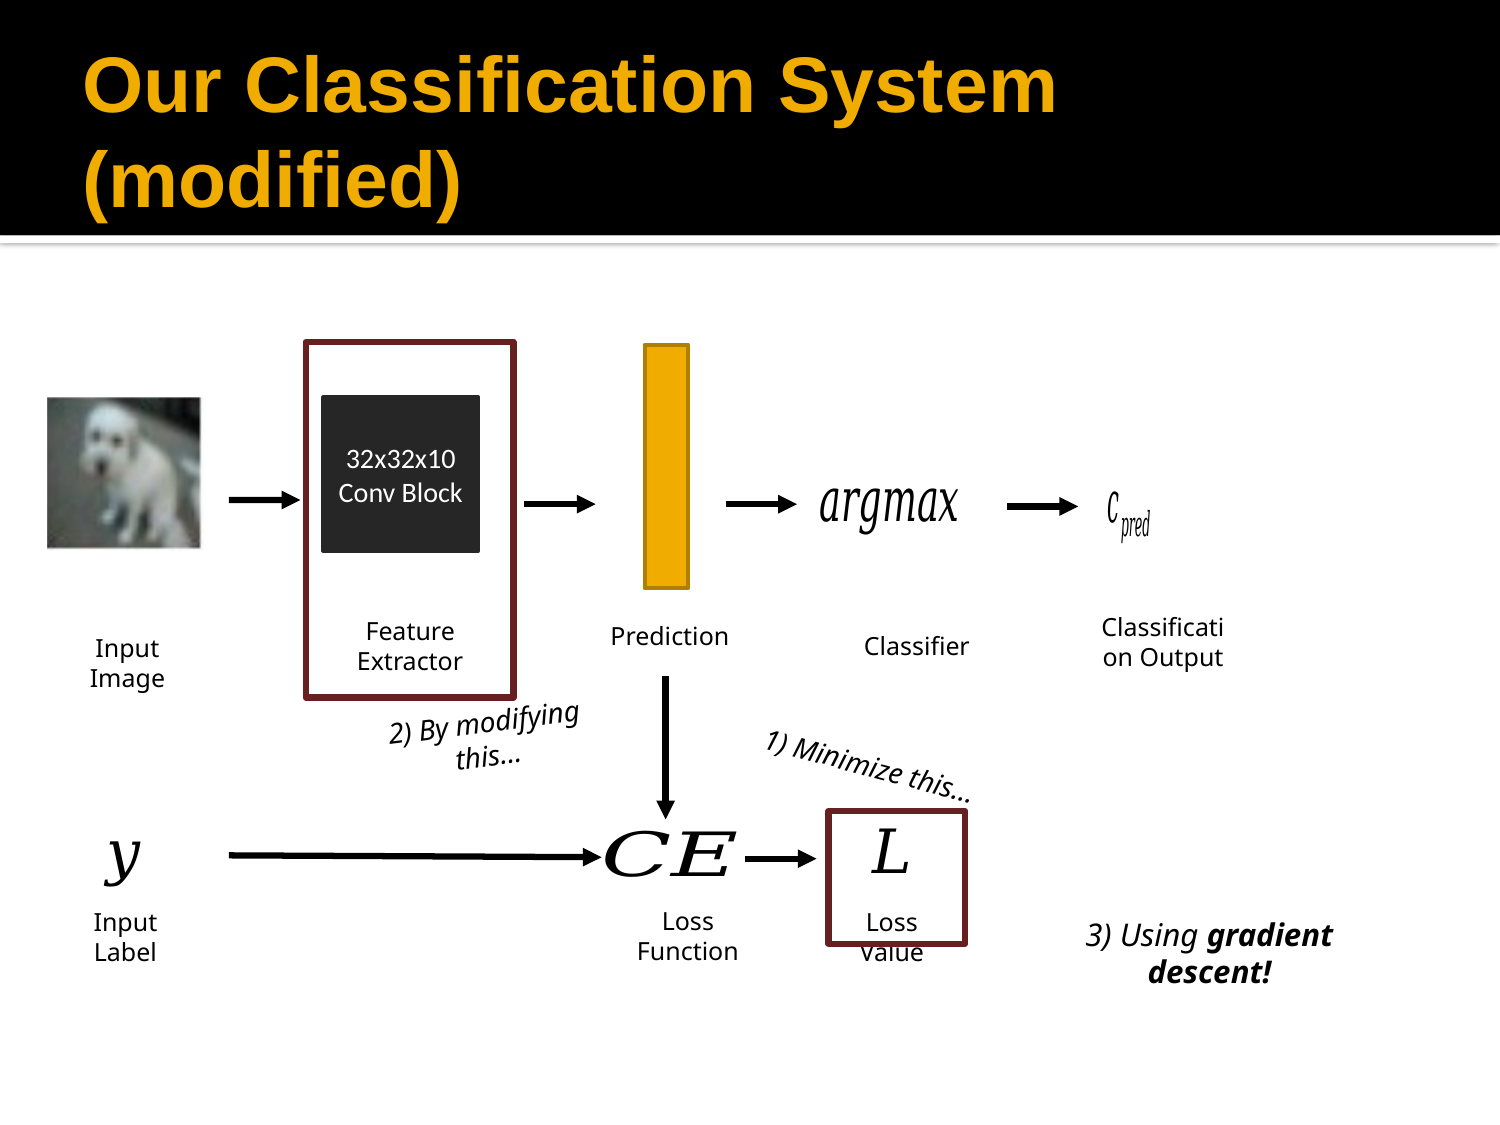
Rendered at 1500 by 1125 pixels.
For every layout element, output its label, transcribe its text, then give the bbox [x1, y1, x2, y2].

text_box Classification Output [1079, 604, 1247, 679]
title Our Classification System (modified) [74, 24, 1426, 232]
text_box 2) By modifying this… [338, 679, 635, 798]
text_box 1) Minimize this… [724, 704, 1015, 827]
picture [46, 396, 205, 552]
text_box 3) Using gradient descent! [1006, 907, 1413, 998]
text_box Input Image [46, 625, 209, 700]
text_box Loss Function [602, 897, 774, 973]
text_box [643, 343, 690, 590]
text_box Loss Value [824, 899, 959, 974]
text_box Classifier [844, 623, 989, 669]
text_box Input Label [44, 899, 207, 974]
text_box [304, 340, 516, 700]
text_box [826, 809, 967, 946]
